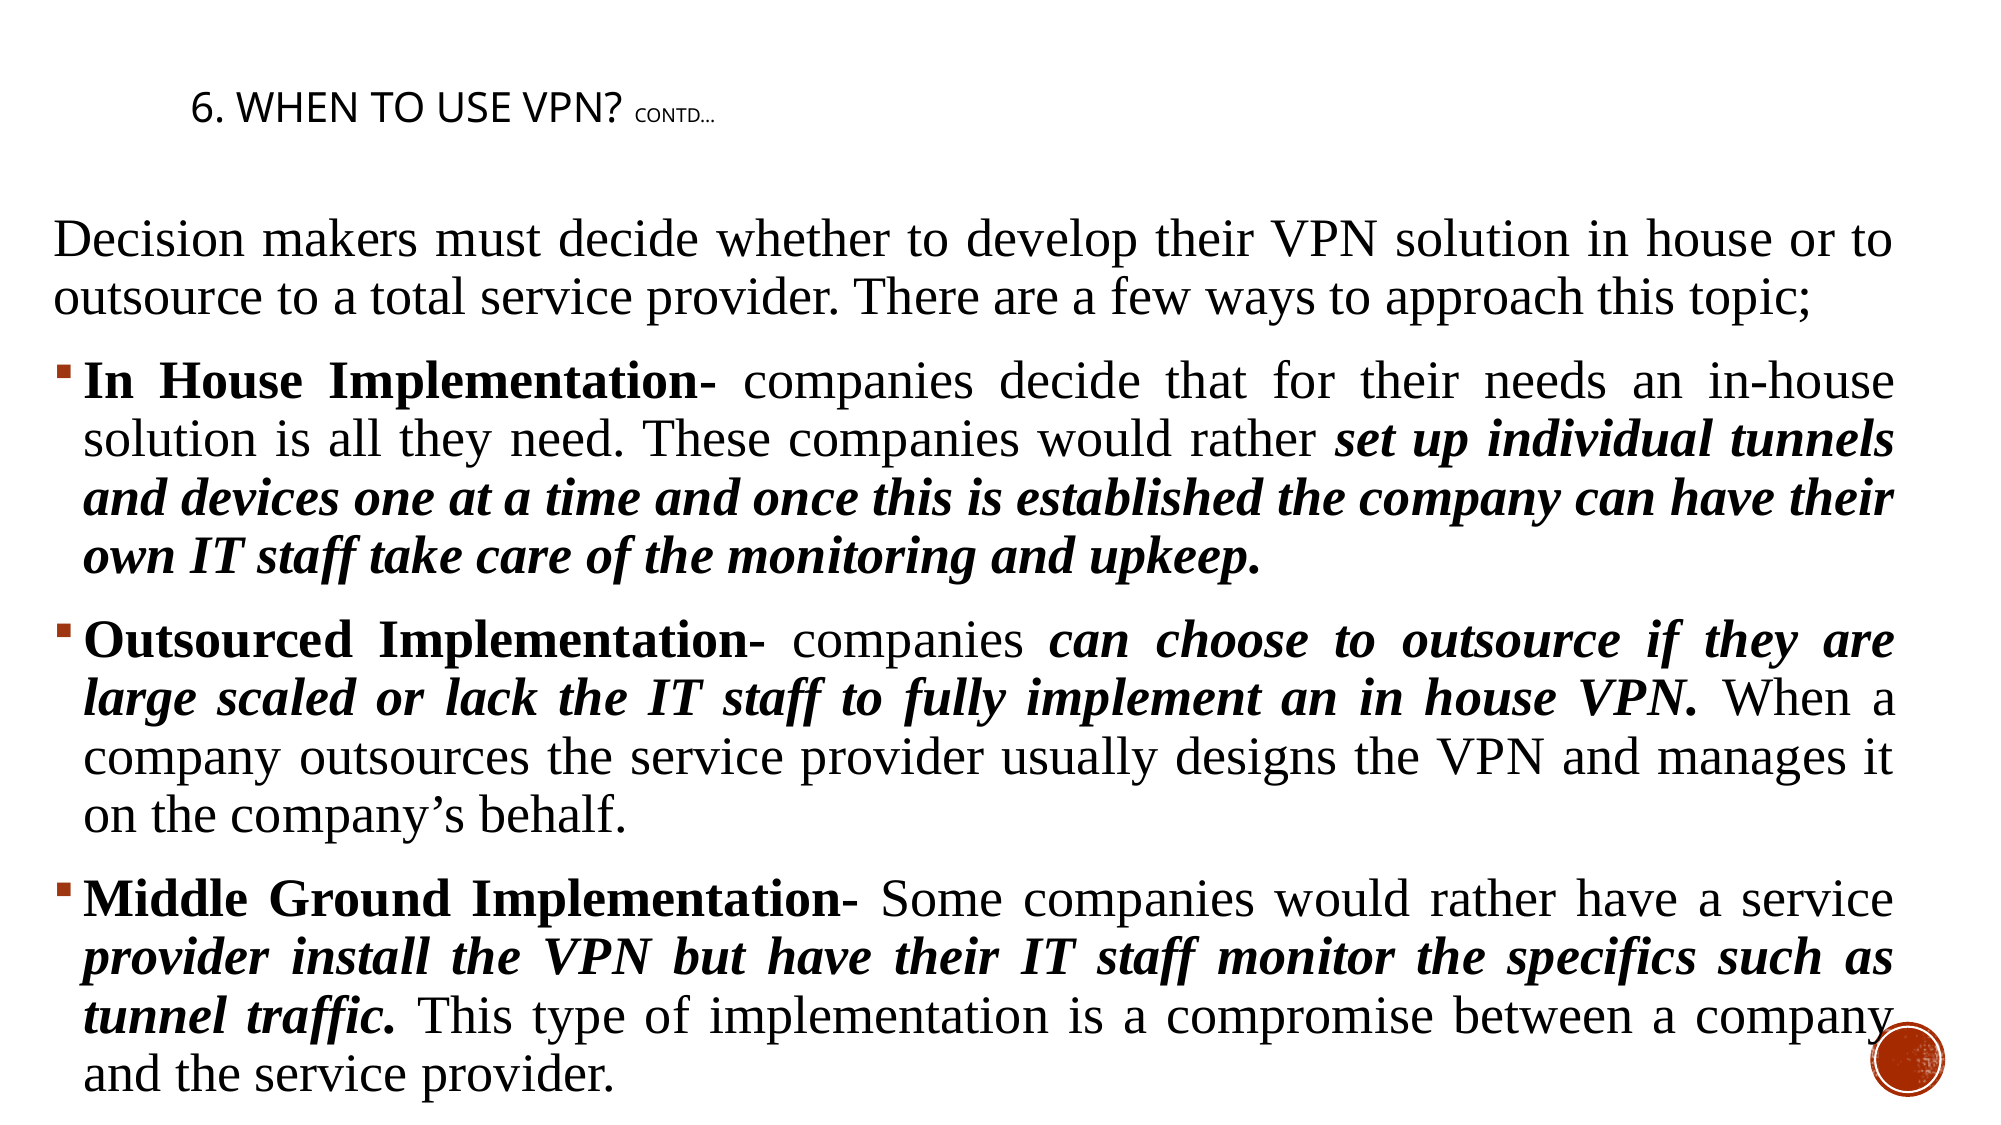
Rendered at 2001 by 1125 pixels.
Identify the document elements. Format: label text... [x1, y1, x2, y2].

list Decision makers must decide whether to develop their VPN solution in house or to outsource to a total service provider. There are a few ways to approach this topic; In House Implementation- companies decide that for their needs an in-house solution is all they need. These companies would rather set up individual tunnels and devices one at a time and once this is established the company can have their own IT staff take care of the monitoring and upkeep. Outsourced Implementation- companies can choose to outsource if they are large scaled or lack the IT staff to fully implement an in house VPN. When a company outsources the service provider usually designs the VPN and manages it on the company’s behalf. Middle Ground Implementation- Some companies would rather have a service provider install the VPN but have their IT staff monitor the specifics such as tunnel traffic. This type of implementation is a compromise between a company and the service provider. [38, 202, 1912, 1082]
title 6. When to use vpn? ConTd… [175, 79, 1826, 140]
